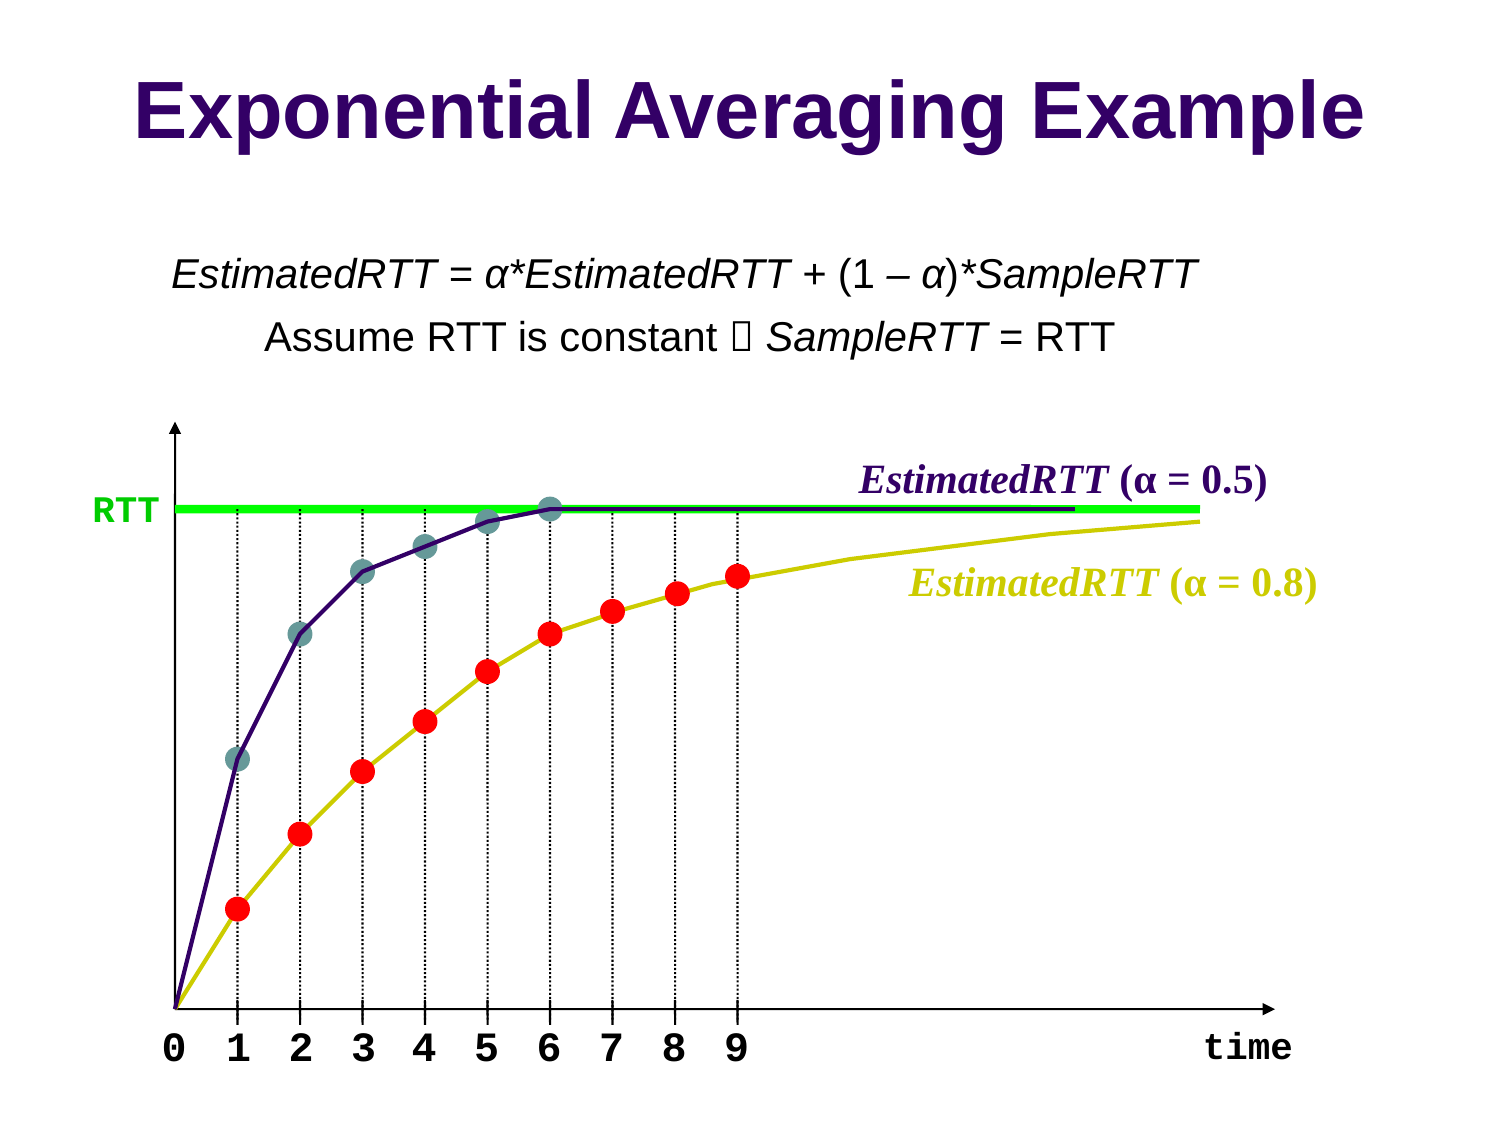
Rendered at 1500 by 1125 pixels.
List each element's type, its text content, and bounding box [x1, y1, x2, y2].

text_box 2 [273, 1030, 329, 1077]
text_box 3 [336, 1030, 391, 1077]
text_box 4 [396, 1030, 452, 1077]
text_box 5 [459, 1030, 514, 1077]
text_box Assume RTT is constant  SampleRTT = RTT [249, 302, 1131, 367]
text_box time [1188, 1019, 1308, 1075]
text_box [1280, 521, 1327, 1010]
text_box 0 [146, 1012, 202, 1077]
text_box 9 [709, 1019, 764, 1077]
text_box RTT [77, 477, 169, 538]
text_box 8 [646, 1030, 702, 1077]
text_box 1 [211, 1019, 266, 1077]
text_box 6 [521, 1030, 577, 1077]
text_box [168, 421, 182, 443]
text_box EstimatedRTT = α*EstimatedRTT + (1 – α)*SampleRTT [156, 239, 1213, 305]
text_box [174, 444, 1277, 1010]
title Exponential Averaging Example [0, 20, 1500, 163]
text_box 7 [584, 1030, 639, 1077]
